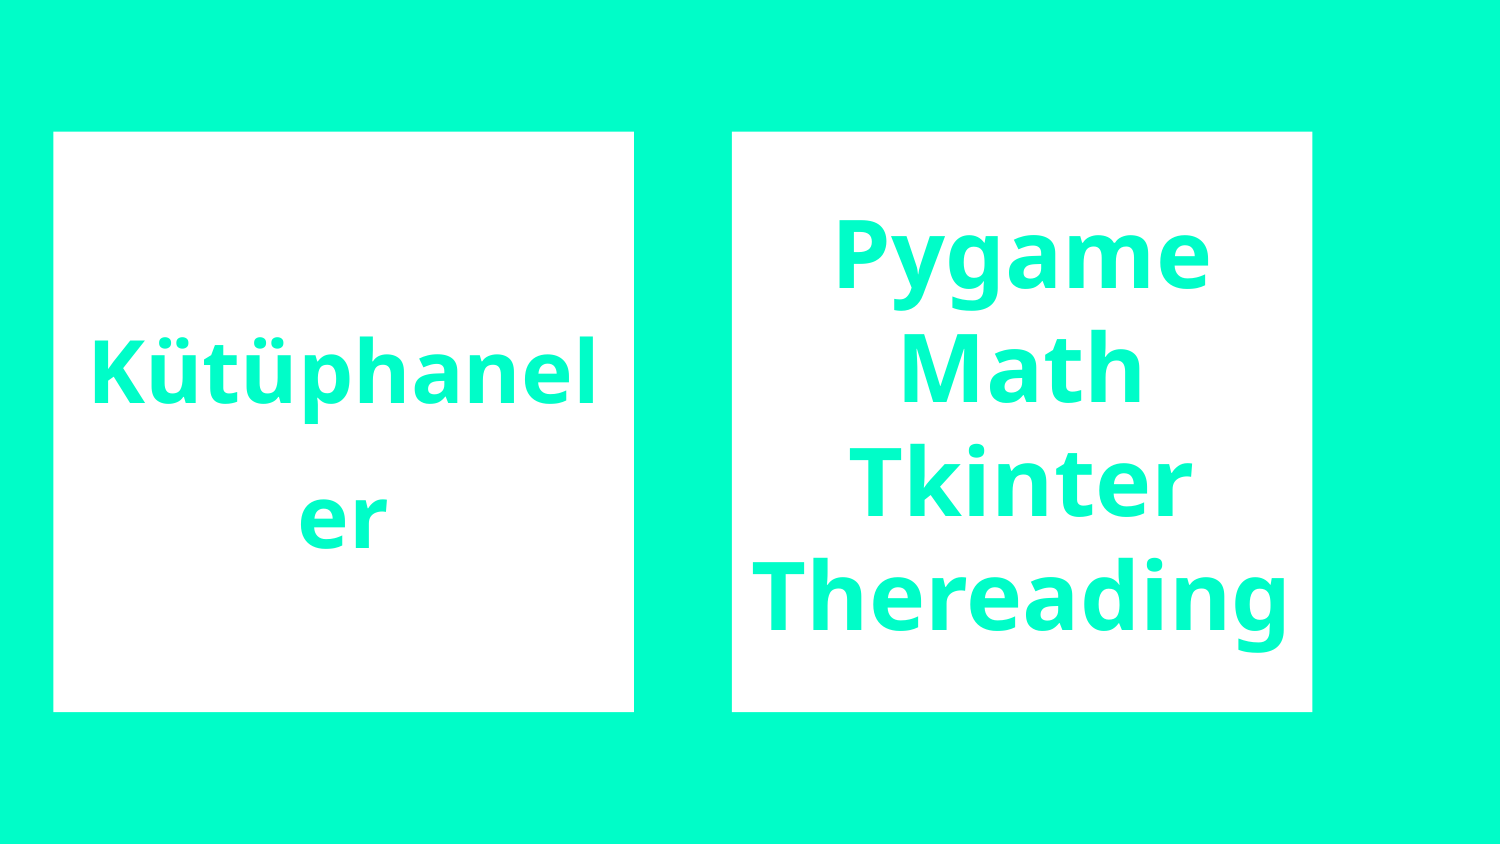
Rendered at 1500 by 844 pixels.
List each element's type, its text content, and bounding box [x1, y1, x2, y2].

title Kütüphaneler [53, 131, 634, 713]
title Pygame Math Tkinter Thereading [731, 131, 1313, 713]
